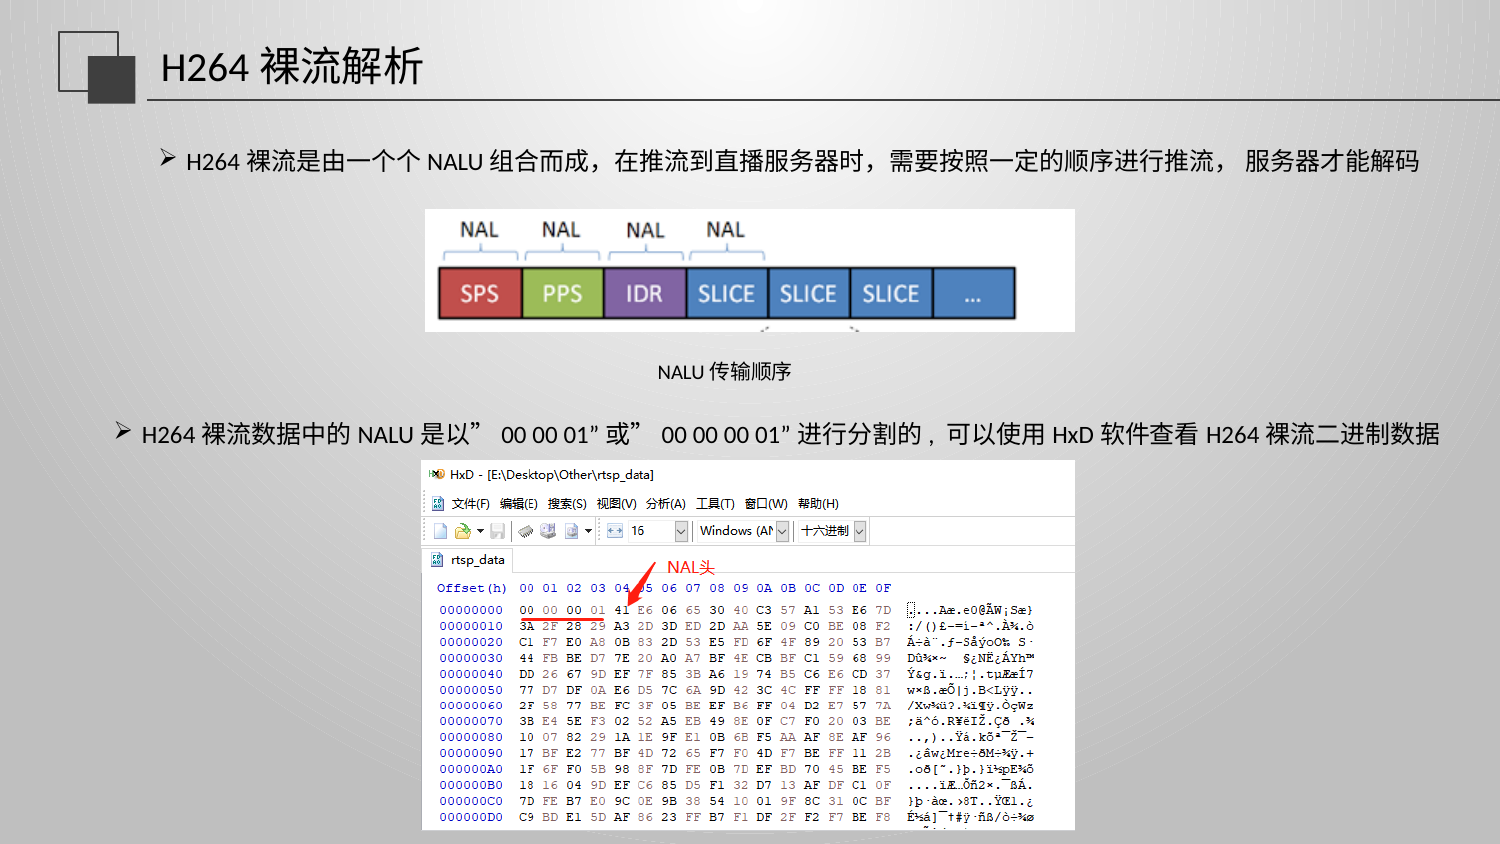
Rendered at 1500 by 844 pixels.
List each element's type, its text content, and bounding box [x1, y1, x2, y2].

title H264裸流解析 [145, 32, 739, 97]
picture [420, 460, 1076, 831]
picture [424, 208, 1076, 332]
text_box H264裸流数据中的NALU是以”00 00 01”或”00 00 00 01”进行分割的, 可以使用HxD软件查看H264裸流二进制数据 [99, 411, 1456, 456]
text_box NALU传输顺序 [642, 351, 808, 391]
text_box H264裸流是由一个个NALU组合而成，在推流到直播服务器时，需要按照一定的顺序进行推流， 服务器才能解码 [143, 138, 1436, 184]
